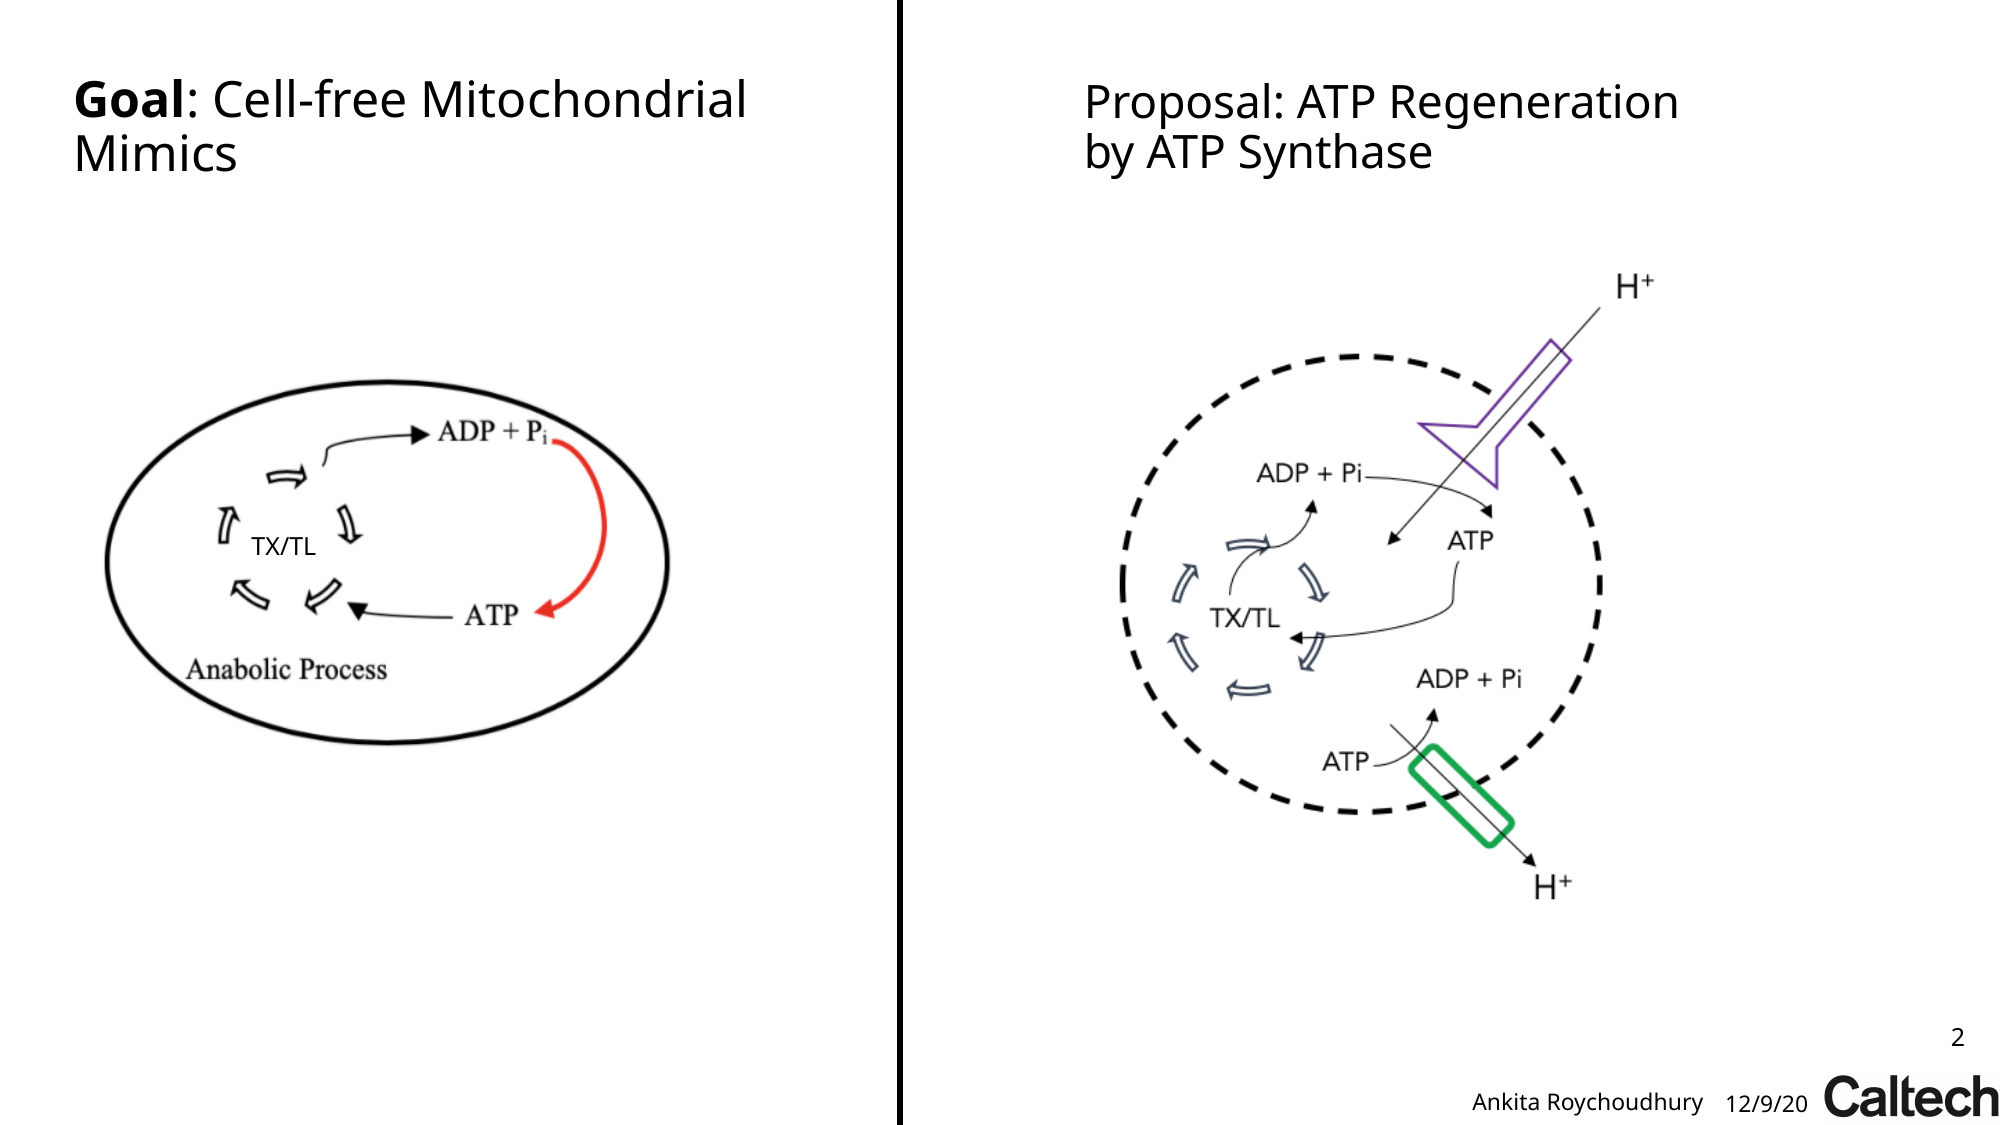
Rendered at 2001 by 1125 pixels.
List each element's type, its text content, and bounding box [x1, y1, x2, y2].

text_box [88, 372, 684, 753]
title Goal: Cell-free Mitochondrial Mimics [58, 56, 771, 201]
slide_number 2 [1917, 1008, 1981, 1069]
picture [1823, 1068, 2000, 1125]
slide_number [1730, 1073, 1849, 1125]
picture [1102, 260, 1683, 927]
footer Ankita Roychoudhury [1447, 1073, 1730, 1125]
text_box Proposal: ATP Regeneration by ATP Synthase [1068, 47, 1702, 209]
